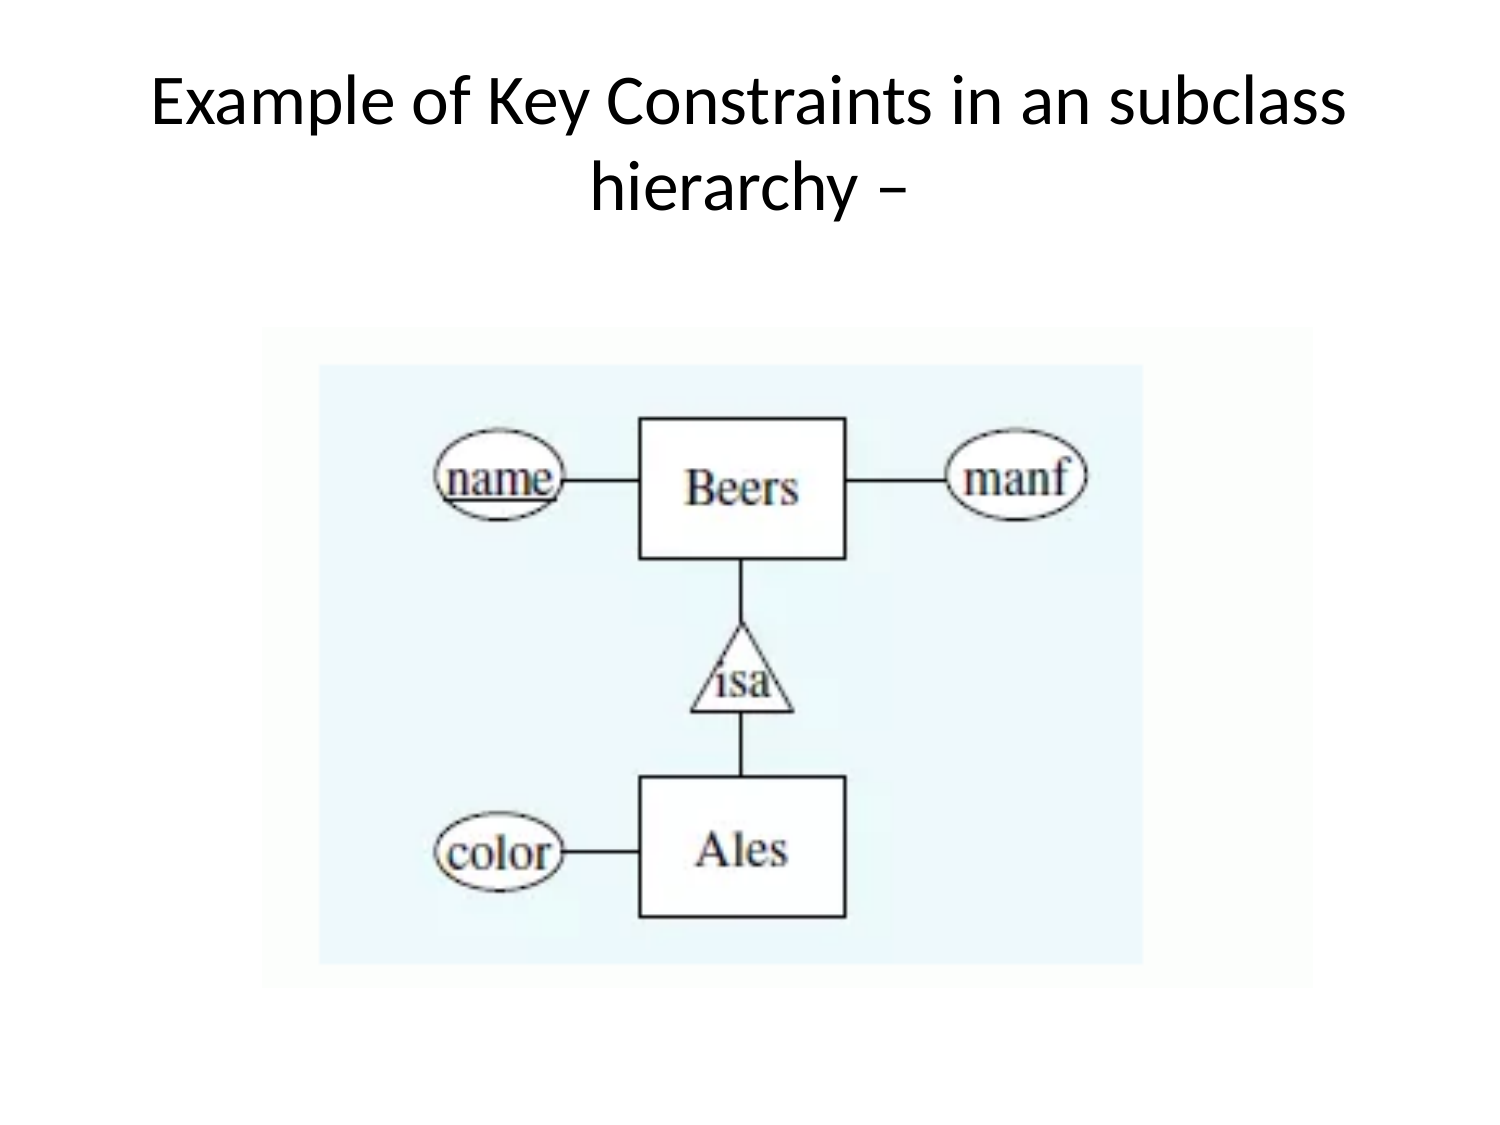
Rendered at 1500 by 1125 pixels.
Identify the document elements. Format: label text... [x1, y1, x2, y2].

title Example of Key Constraints in an subclass hierarchy – [75, 45, 1425, 233]
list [262, 327, 1313, 988]
